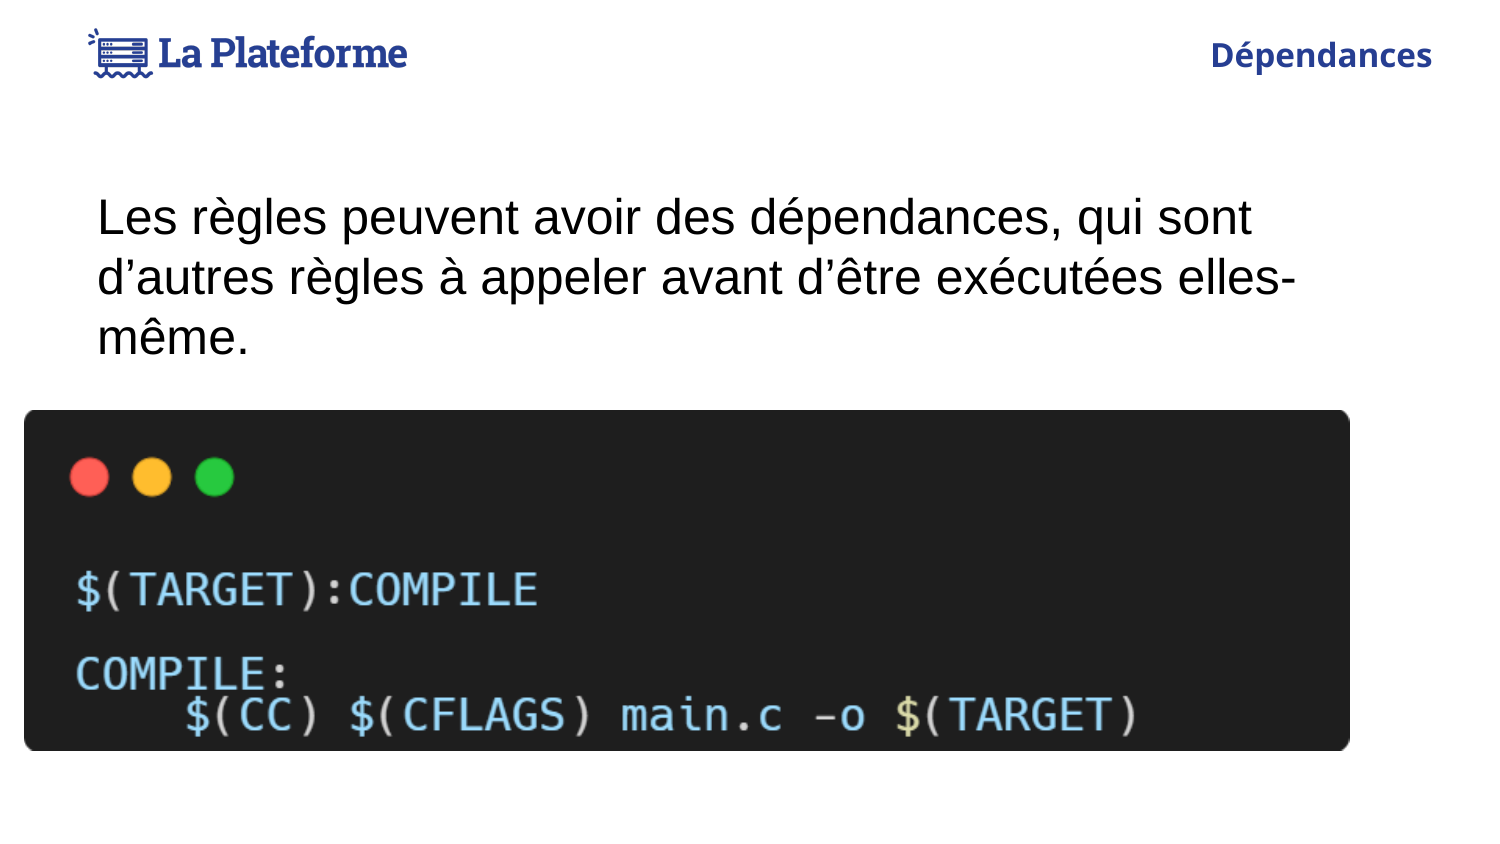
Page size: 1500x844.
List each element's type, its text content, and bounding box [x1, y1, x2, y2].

text_box Les règles peuvent avoir des dépendances, qui sont d’autres règles à appeler avant d’être exécutées elles-même. [82, 169, 1433, 386]
picture [24, 410, 1351, 752]
text_box Dépendances [749, 45, 1433, 74]
picture [81, 24, 415, 85]
